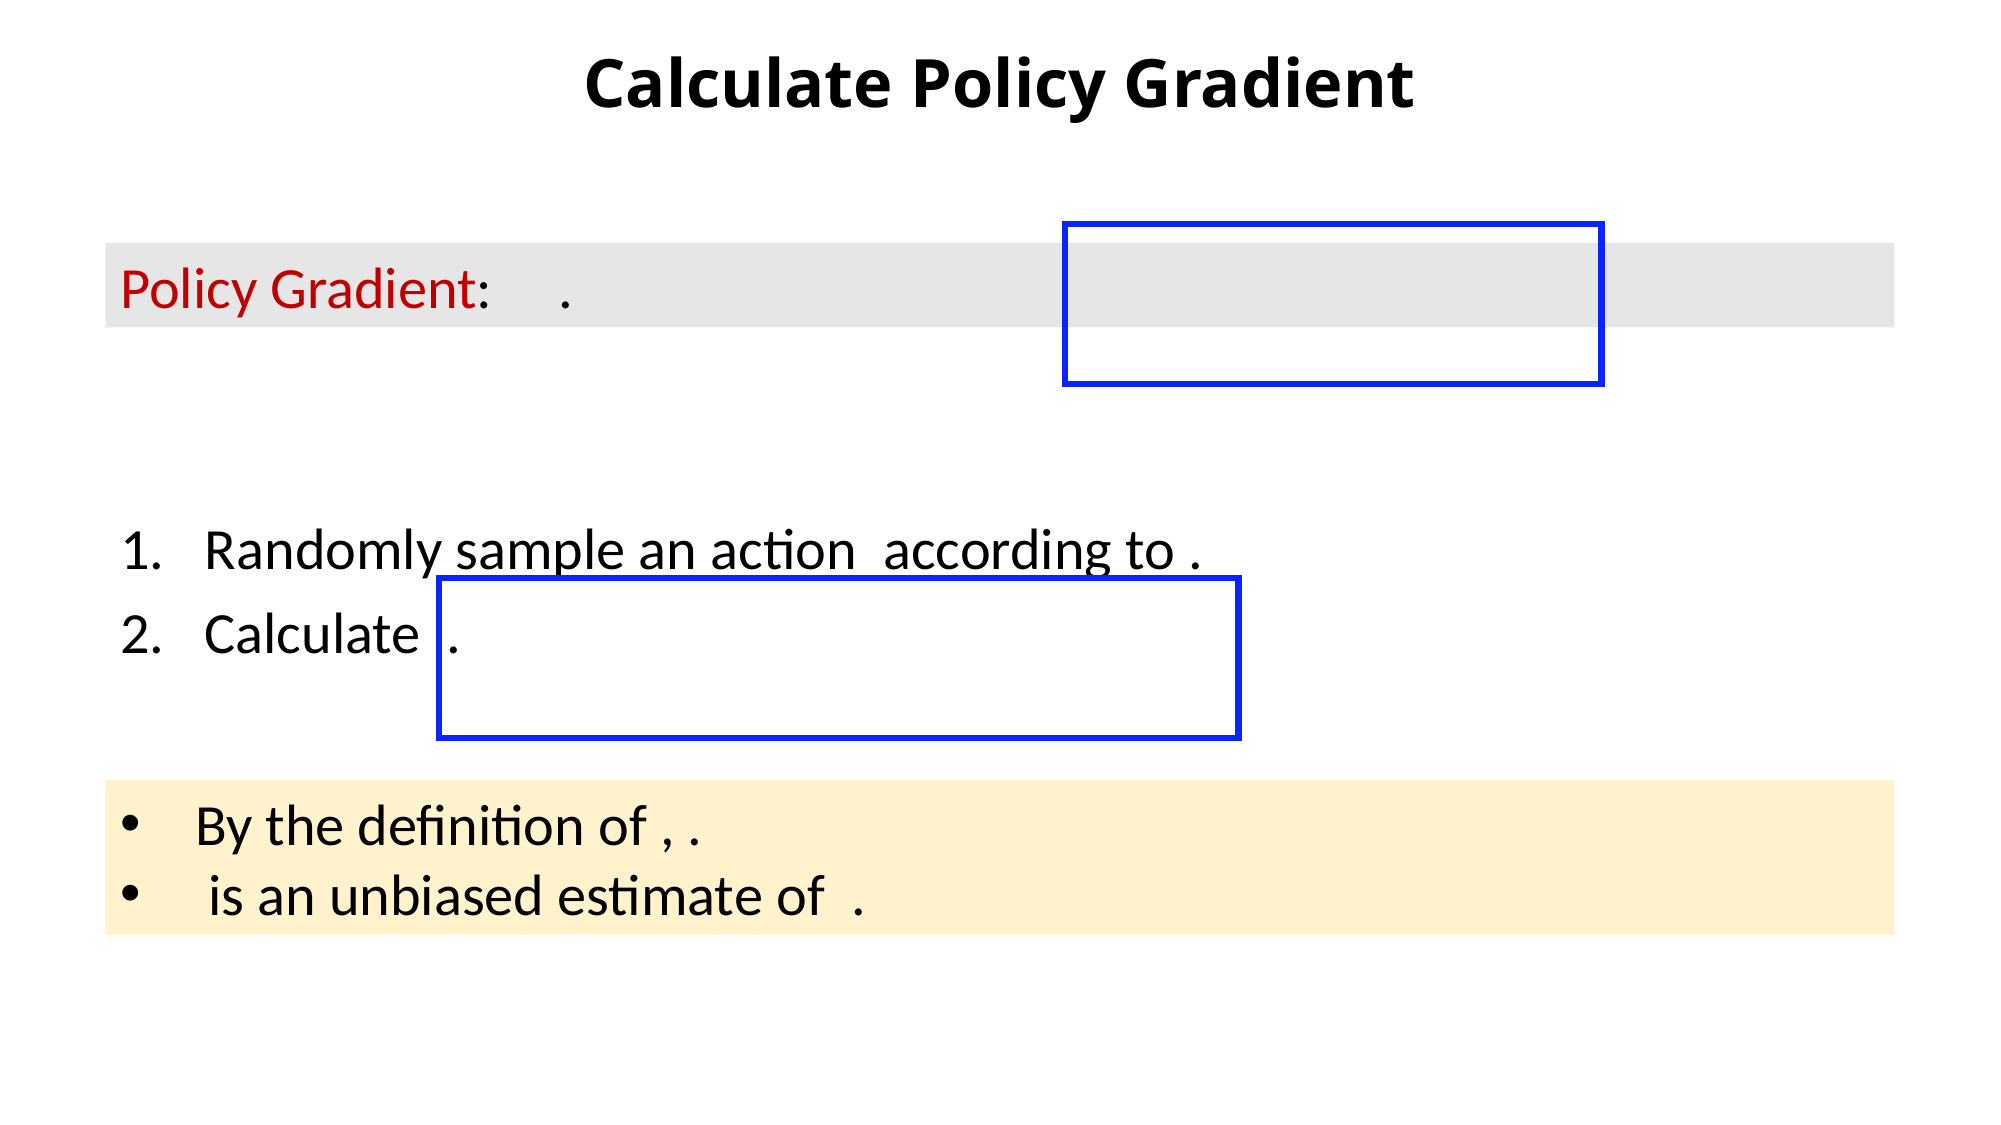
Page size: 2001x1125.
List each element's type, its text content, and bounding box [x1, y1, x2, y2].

text_box [438, 577, 1240, 739]
text_box [1064, 223, 1603, 385]
title Calculate Policy Gradient [0, 1, 2000, 172]
